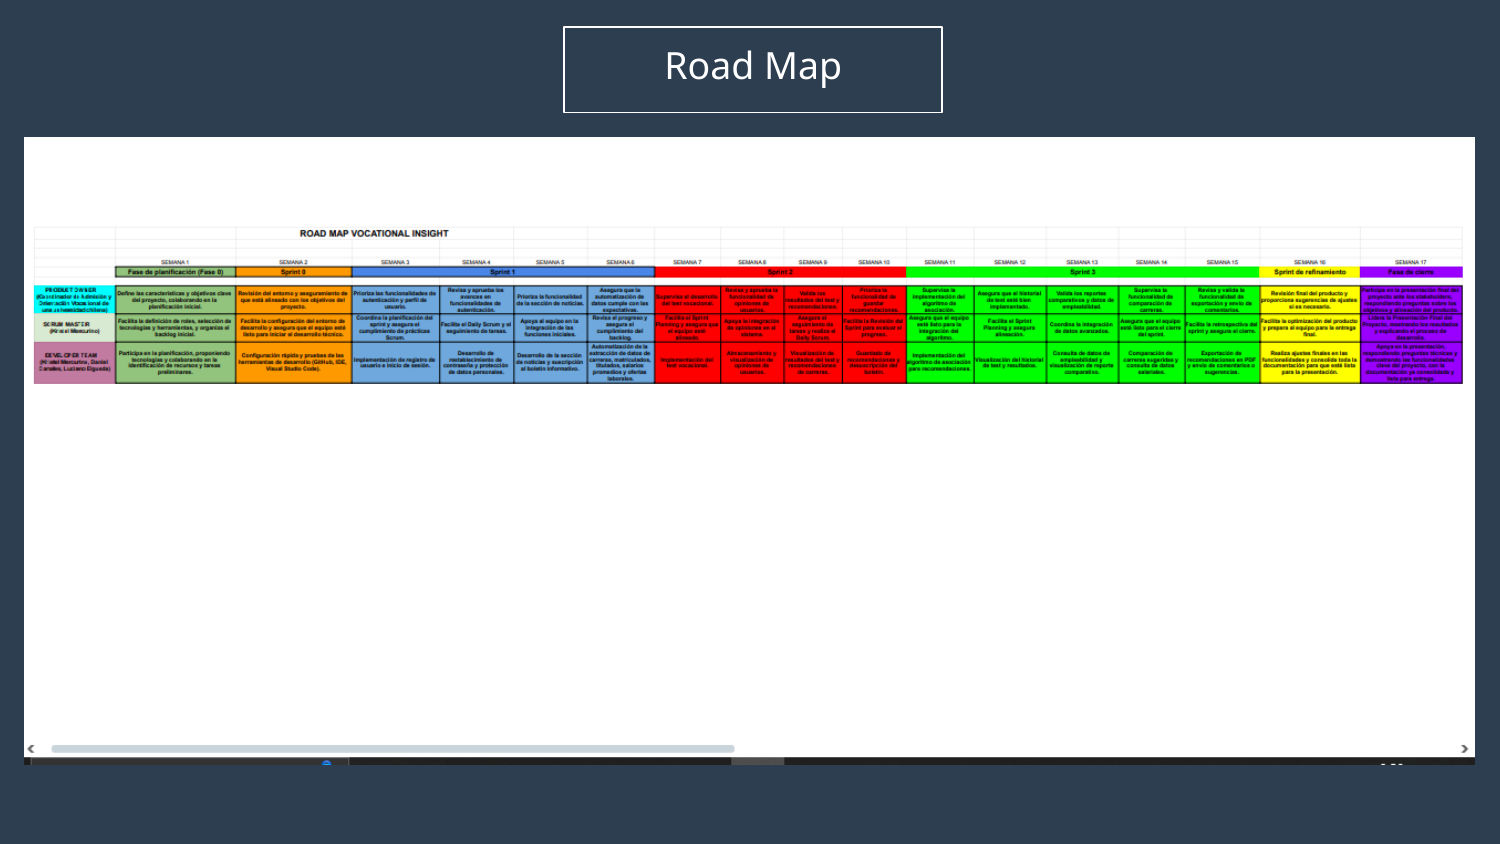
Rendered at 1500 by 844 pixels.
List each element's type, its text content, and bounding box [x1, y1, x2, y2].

picture [24, 137, 1476, 765]
title Road Map [564, 27, 943, 113]
